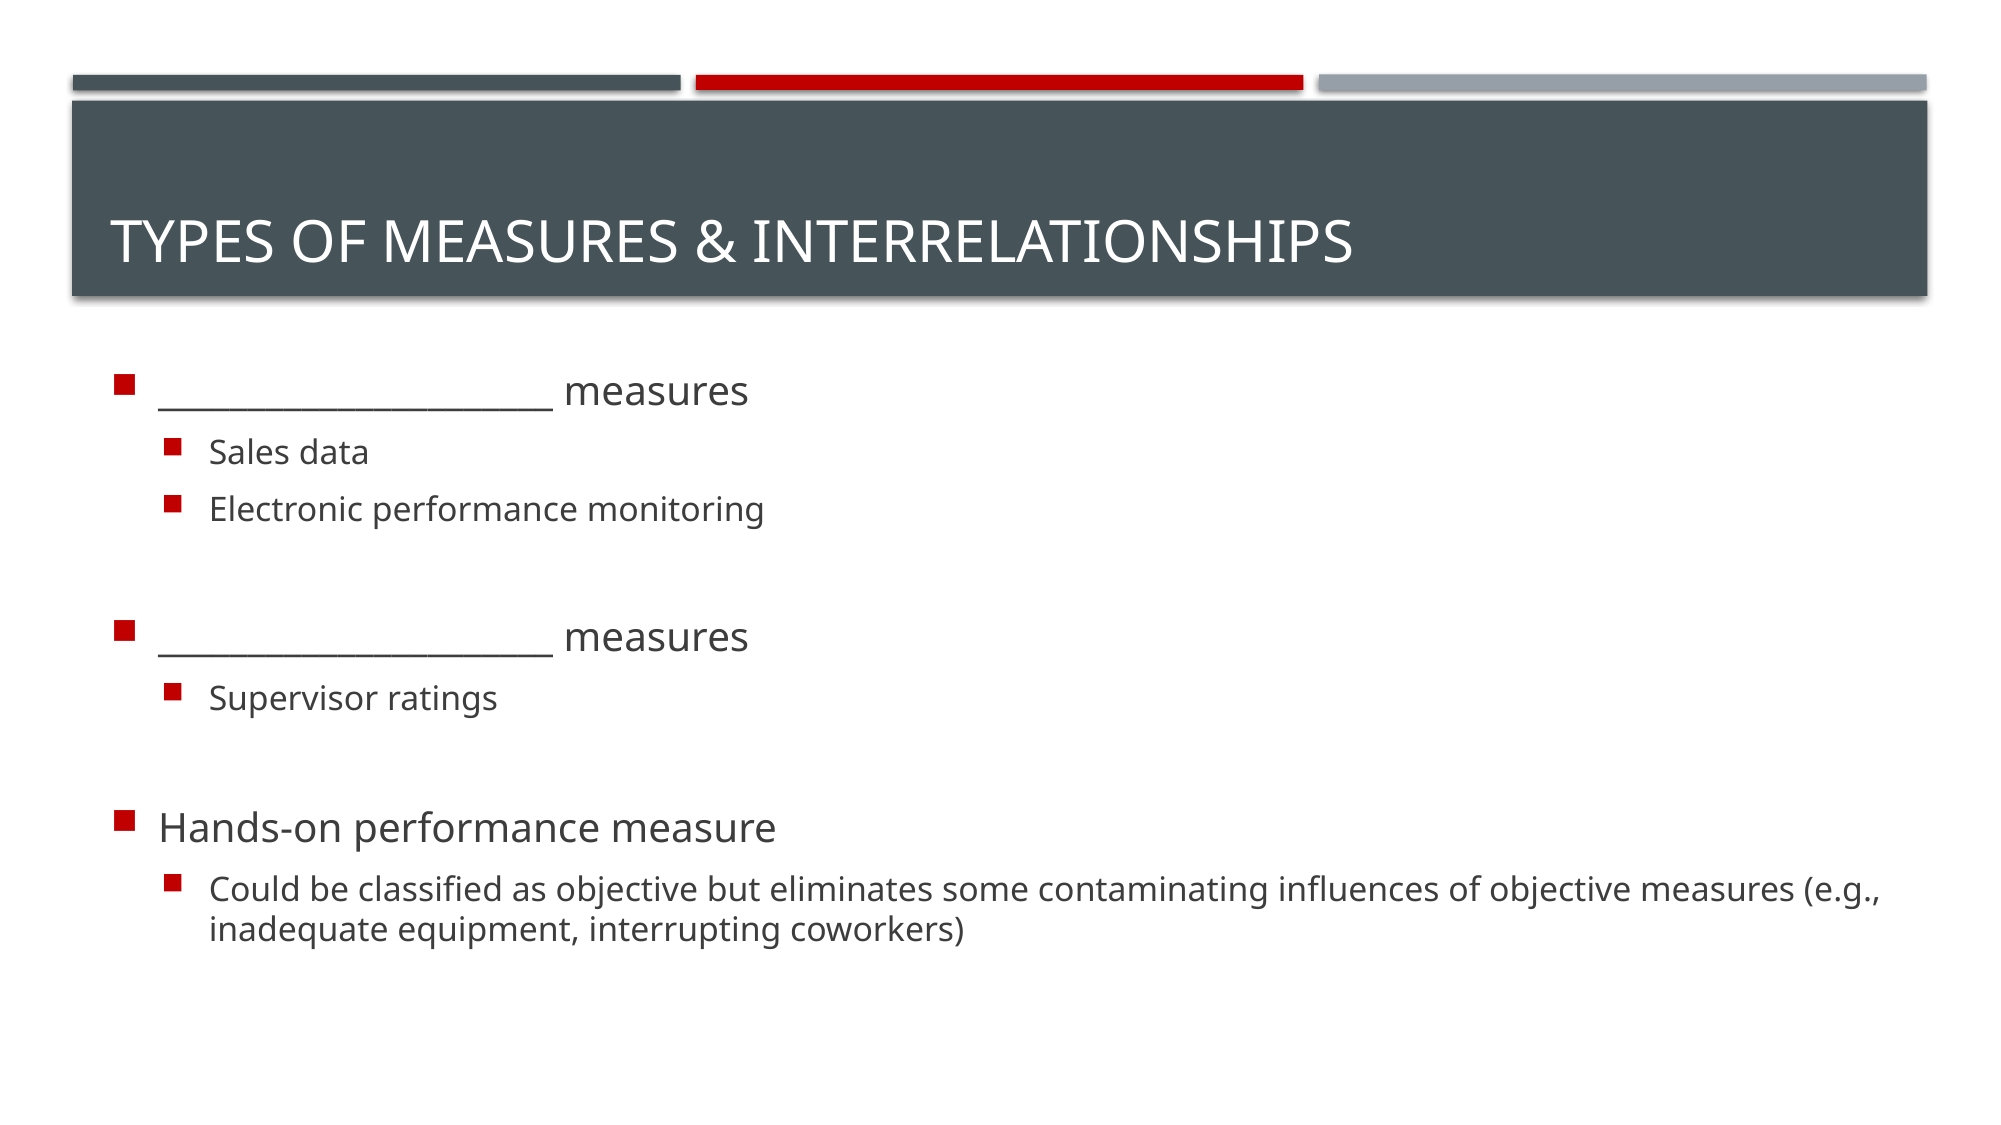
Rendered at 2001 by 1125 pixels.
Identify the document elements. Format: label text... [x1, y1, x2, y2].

list ______________________ measures Sales data Electronic performance monitoring ______________________ measures Supervisor ratings Hands-on performance measure Could be classified as objective but eliminates some contaminating influences of objective measures (e.g., inadequate equipment, interrupting coworkers) [95, 357, 1905, 962]
title Types of Measures & Interrelationships [95, 115, 1905, 282]
